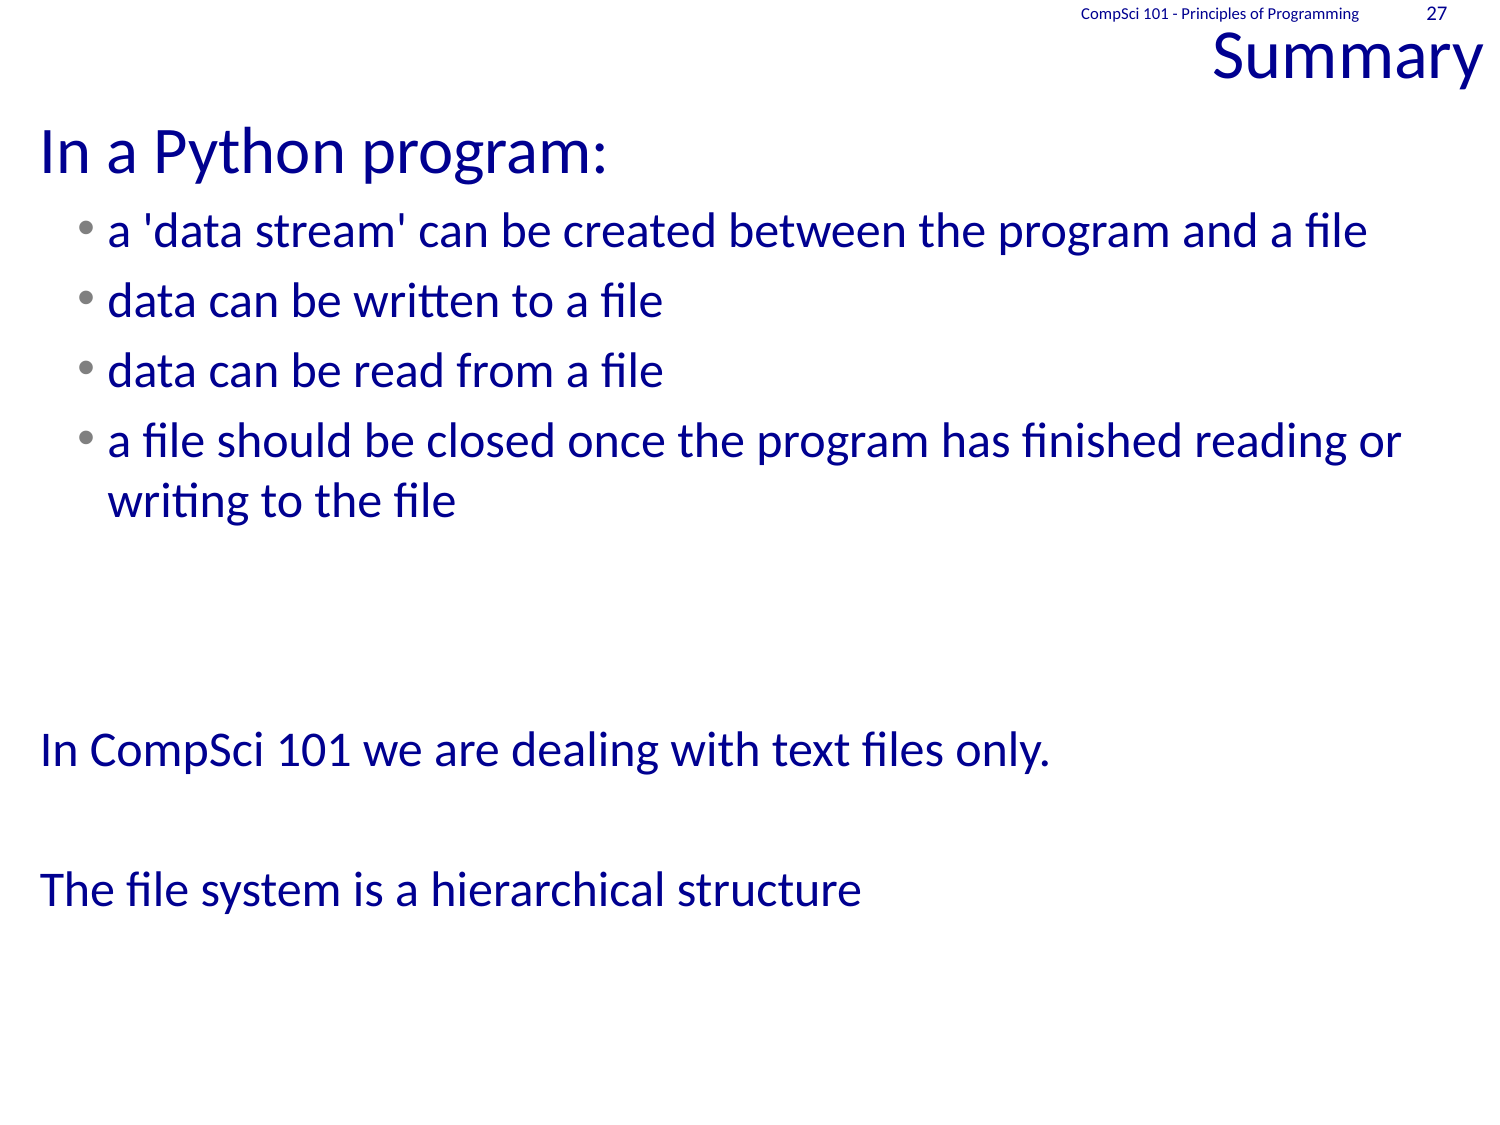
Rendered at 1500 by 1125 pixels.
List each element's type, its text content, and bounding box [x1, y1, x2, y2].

title Summary [0, 0, 1500, 100]
slide_number 27 [1375, 0, 1463, 25]
list In a Python program: a 'data stream' can be created between the program and a file data can be written to a file data can be read from a file a file should be closed once the program has finished reading or writing to the file In CompSci 101 we are dealing with text files only. The file system is a hierarchical structure [24, 99, 1475, 1075]
footer CompSci 101 - Principles of Programming [924, 0, 1375, 25]
